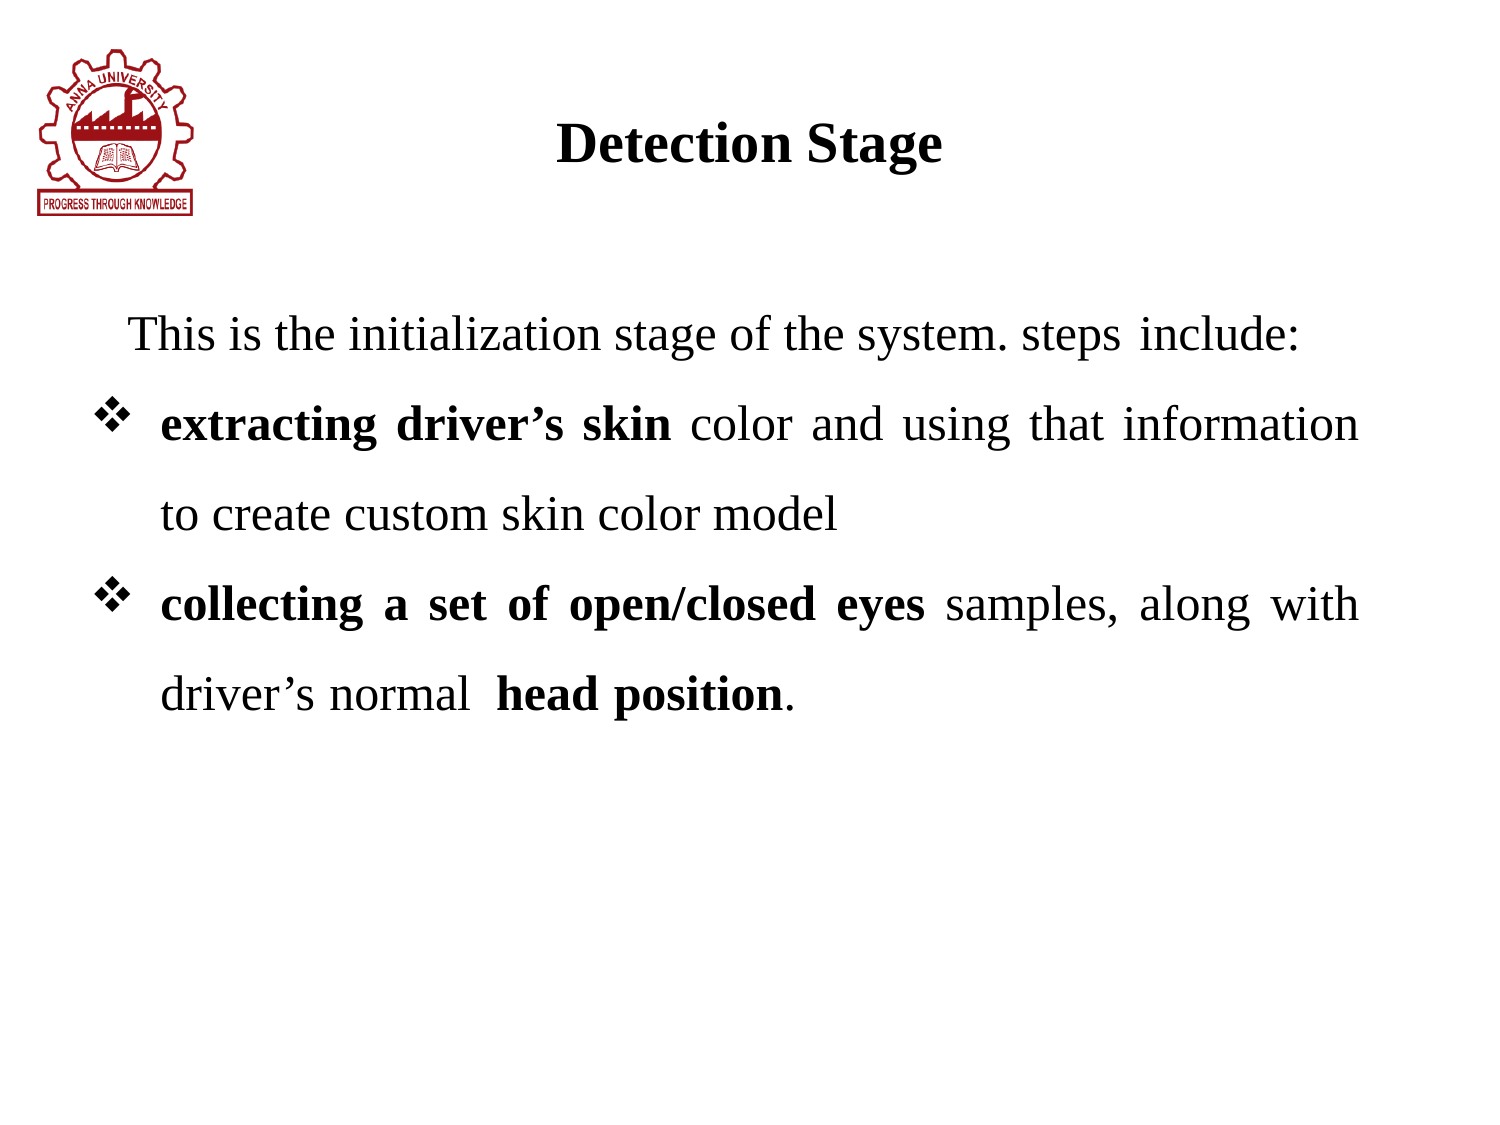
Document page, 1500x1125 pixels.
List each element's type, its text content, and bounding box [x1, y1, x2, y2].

title Detection Stage [74, 44, 1426, 233]
list This is the initialization stage of the system. steps include: extracting driver’s skin color and using that information to create custom skin color model collecting a set of open/closed eyes samples, along with driver’s normal head position. [74, 262, 1426, 1006]
picture [37, 49, 74, 216]
